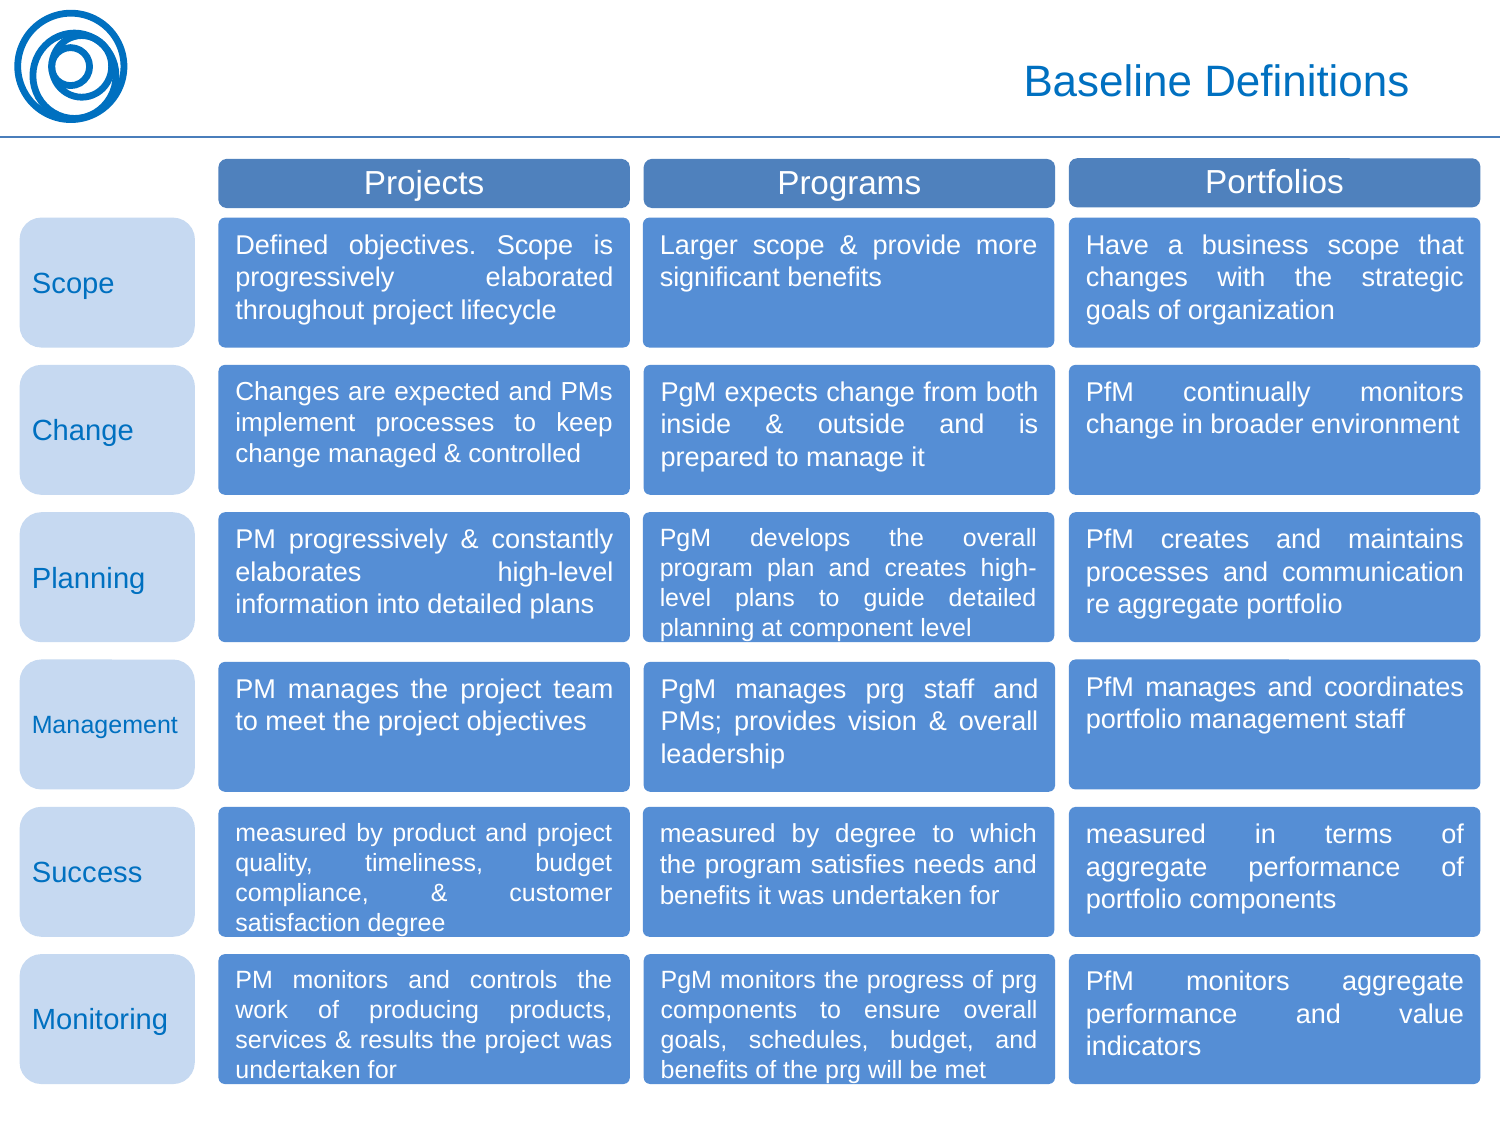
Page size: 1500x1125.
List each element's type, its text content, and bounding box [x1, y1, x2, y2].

title Baseline Definitions [75, 45, 1425, 114]
text_box PgM expects change from both inside & outside and is prepared to manage it [641, 362, 1058, 497]
text_box PfM continually monitors change in broader environment [1066, 362, 1483, 497]
text_box Monitoring [17, 951, 197, 1087]
text_box Planning [17, 510, 197, 645]
text_box Change [17, 362, 197, 497]
text_box Larger scope & provide more significant benefits [640, 215, 1057, 350]
text_box PfM creates and maintains processes and communication re aggregate portfolio [1066, 510, 1483, 645]
text_box Projects [216, 156, 632, 211]
text_box measured in terms of aggregate performance of portfolio components [1066, 804, 1483, 940]
text_box PgM manages prg staff and PMs; provides vision & overall leadership [641, 659, 1058, 794]
text_box Scope [17, 215, 197, 350]
text_box Portfolios [1066, 156, 1483, 210]
text_box Success [17, 804, 197, 939]
text_box measured by degree to which the program satisfies needs and benefits it was undertaken for [640, 804, 1057, 939]
text_box Defined objectives. Scope is progressively elaborated throughout project lifecycle [216, 215, 632, 350]
text_box PM progressively & constantly elaborates high-level information into detailed plans [216, 510, 632, 645]
text_box PfM monitors aggregate performance and value indicators [1066, 951, 1483, 1087]
text_box Programs [641, 156, 1058, 211]
text_box PgM monitors the progress of prg components to ensure overall goals, schedules, budget, and benefits of the prg will be met [641, 951, 1058, 1087]
text_box Management [17, 657, 197, 792]
text_box PM monitors and controls the work of producing products, services & results the project was undertaken for [216, 951, 632, 1087]
text_box Changes are expected and PMs implement processes to keep change managed & controlled [216, 362, 632, 497]
text_box PM manages the project team to meet the project objectives [216, 659, 632, 794]
text_box measured by product and project quality, timeliness, budget compliance, & customer satisfaction degree [216, 804, 632, 939]
text_box PgM develops the overall program plan and creates high-level plans to guide detailed planning at component level [640, 510, 1057, 645]
text_box Have a business scope that changes with the strategic goals of organization [1066, 215, 1483, 350]
text_box PfM manages and coordinates portfolio management staff [1066, 657, 1483, 792]
